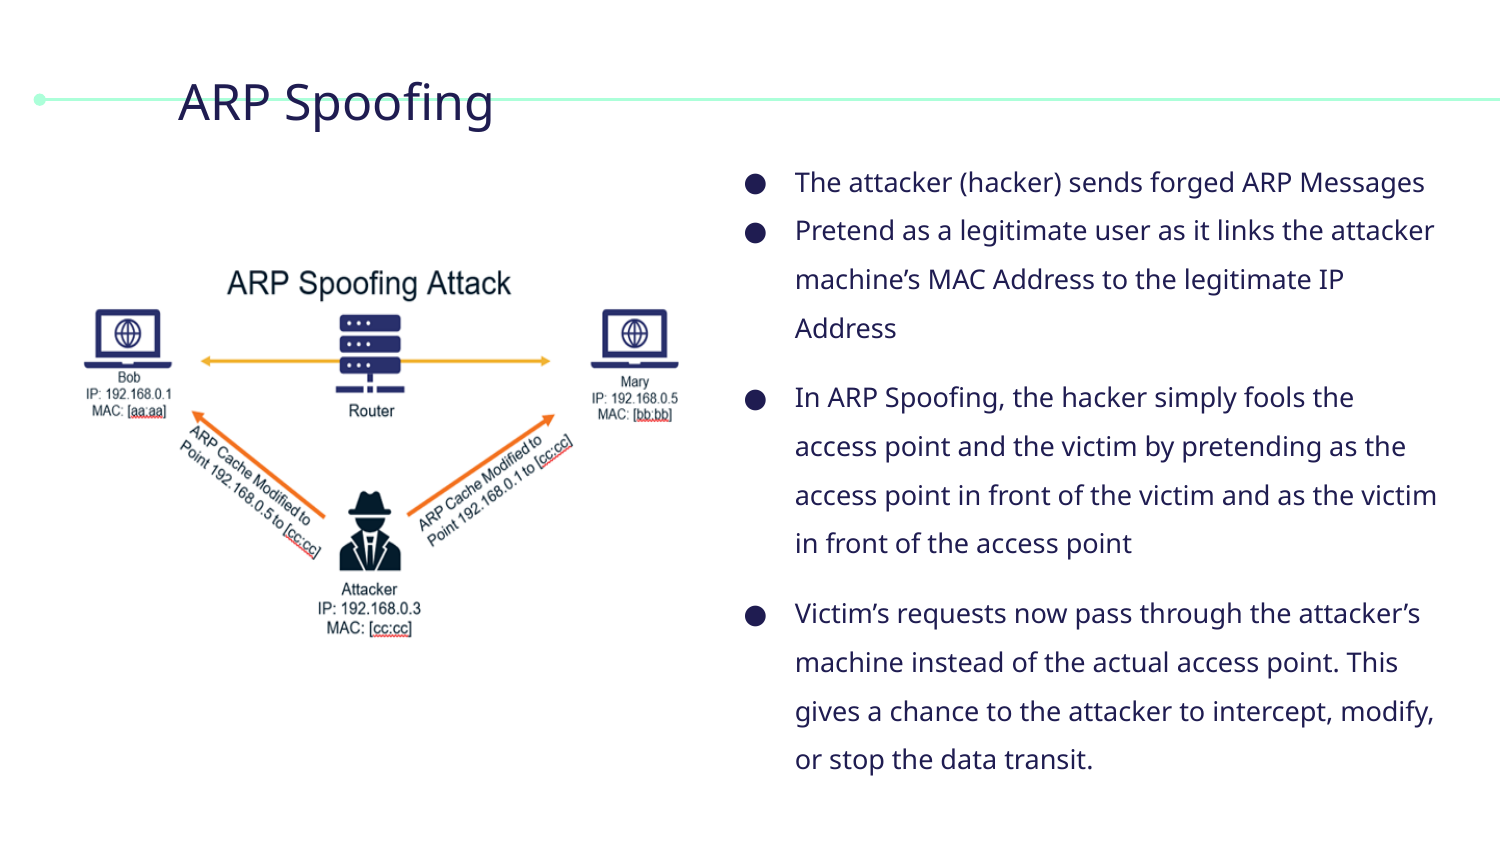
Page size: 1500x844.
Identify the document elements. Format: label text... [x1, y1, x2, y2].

picture [56, 260, 705, 654]
text_box The attacker (hacker) sends forged ARP Messages Pretend as a legitimate user as it links the attacker machine’s MAC Address to the legitimate IP Address In ARP Spoofing, the hacker simply fools the access point and the victim by pretending as the access point in front of the victim and as the victim in front of the access point Victim’s requests now pass through the attacker’s machine instead of the actual access point. This gives a chance to the attacker to intercept, modify, or stop the data transit. [704, 133, 1459, 790]
title ARP Spoofing [163, 55, 1318, 206]
